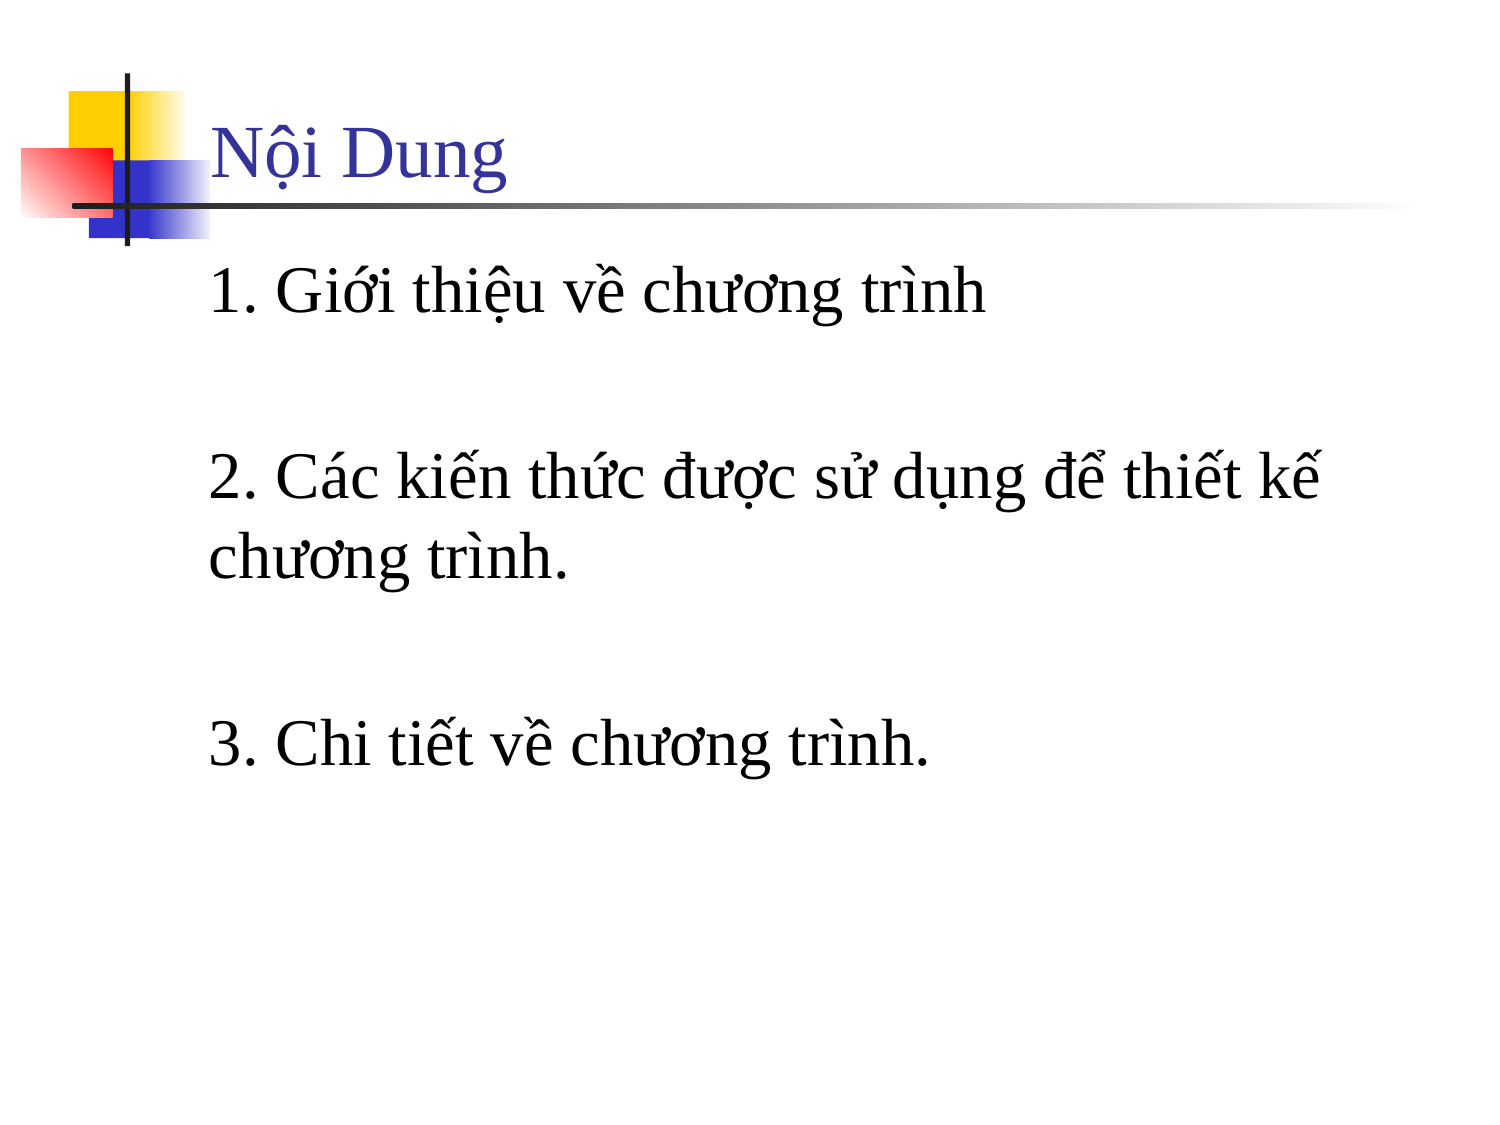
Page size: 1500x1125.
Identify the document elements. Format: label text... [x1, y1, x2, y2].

title Nội Dung [195, 35, 1468, 200]
list 1. Giới thiệu về chương trình 2. Các kiến thức được sử dụng để thiết kế chương trình. 3. Chi tiết về chương trình. [193, 238, 1469, 1006]
